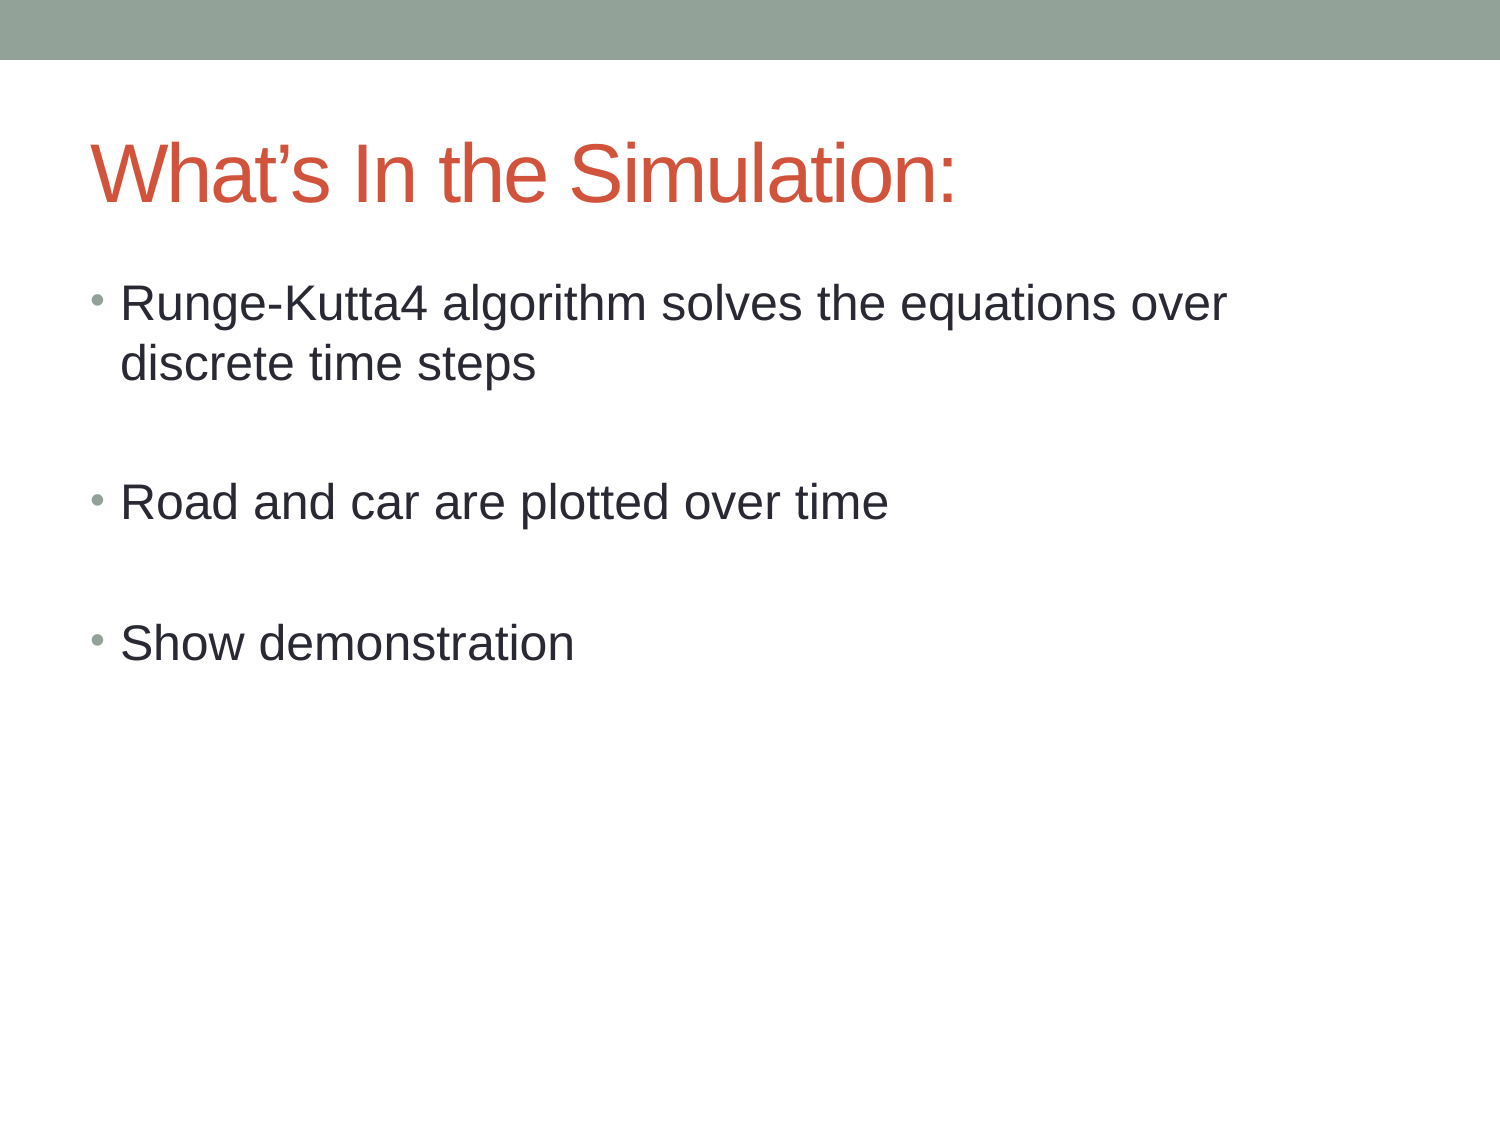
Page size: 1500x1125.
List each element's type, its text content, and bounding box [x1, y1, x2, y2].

list Runge-Kutta4 algorithm solves the equations over discrete time steps Road and car are plotted over time Show demonstration [75, 262, 1425, 1063]
title What’s In the Simulation: [75, 87, 1425, 250]
